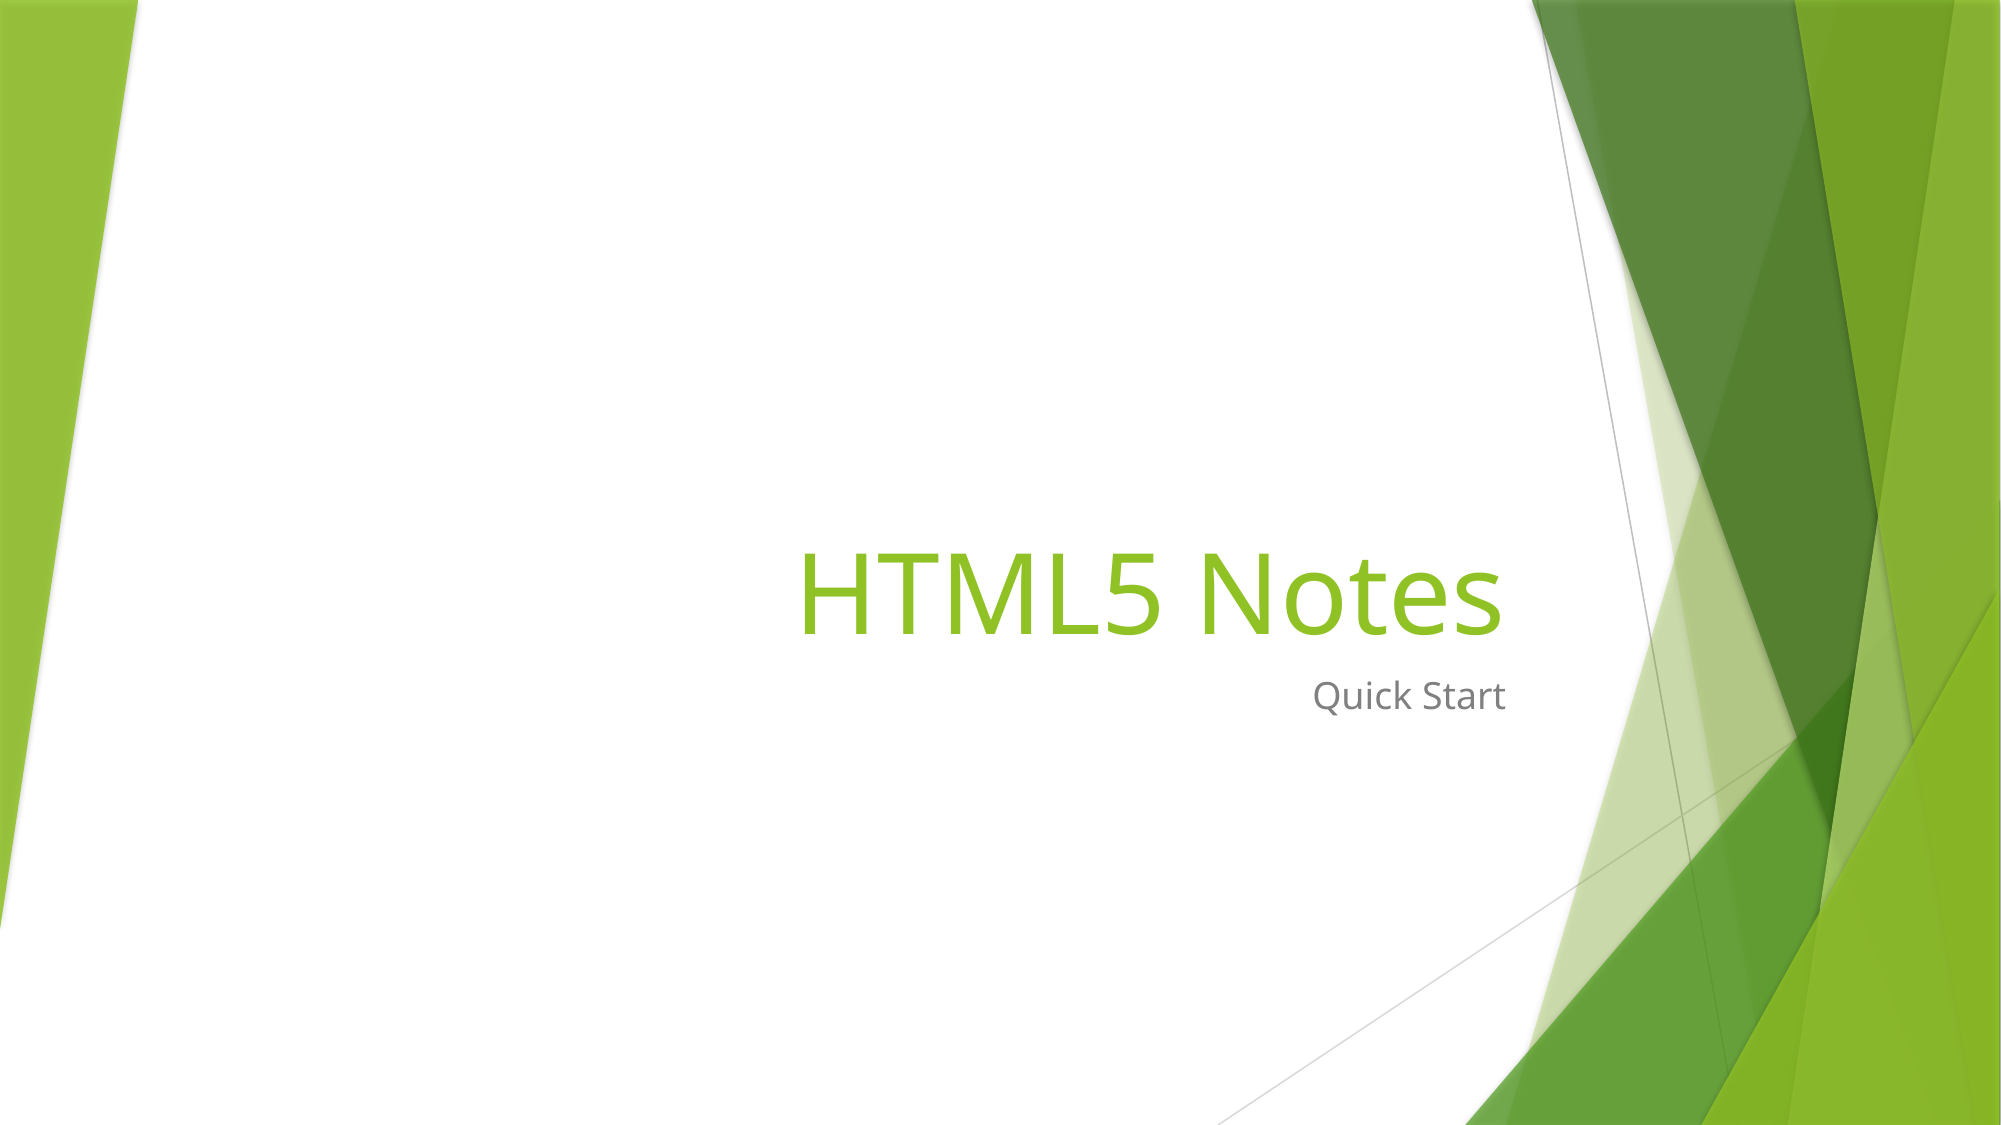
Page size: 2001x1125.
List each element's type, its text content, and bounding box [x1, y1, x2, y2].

subtitle Quick Start [247, 664, 1522, 845]
title HTML5 Notes [247, 394, 1522, 664]
